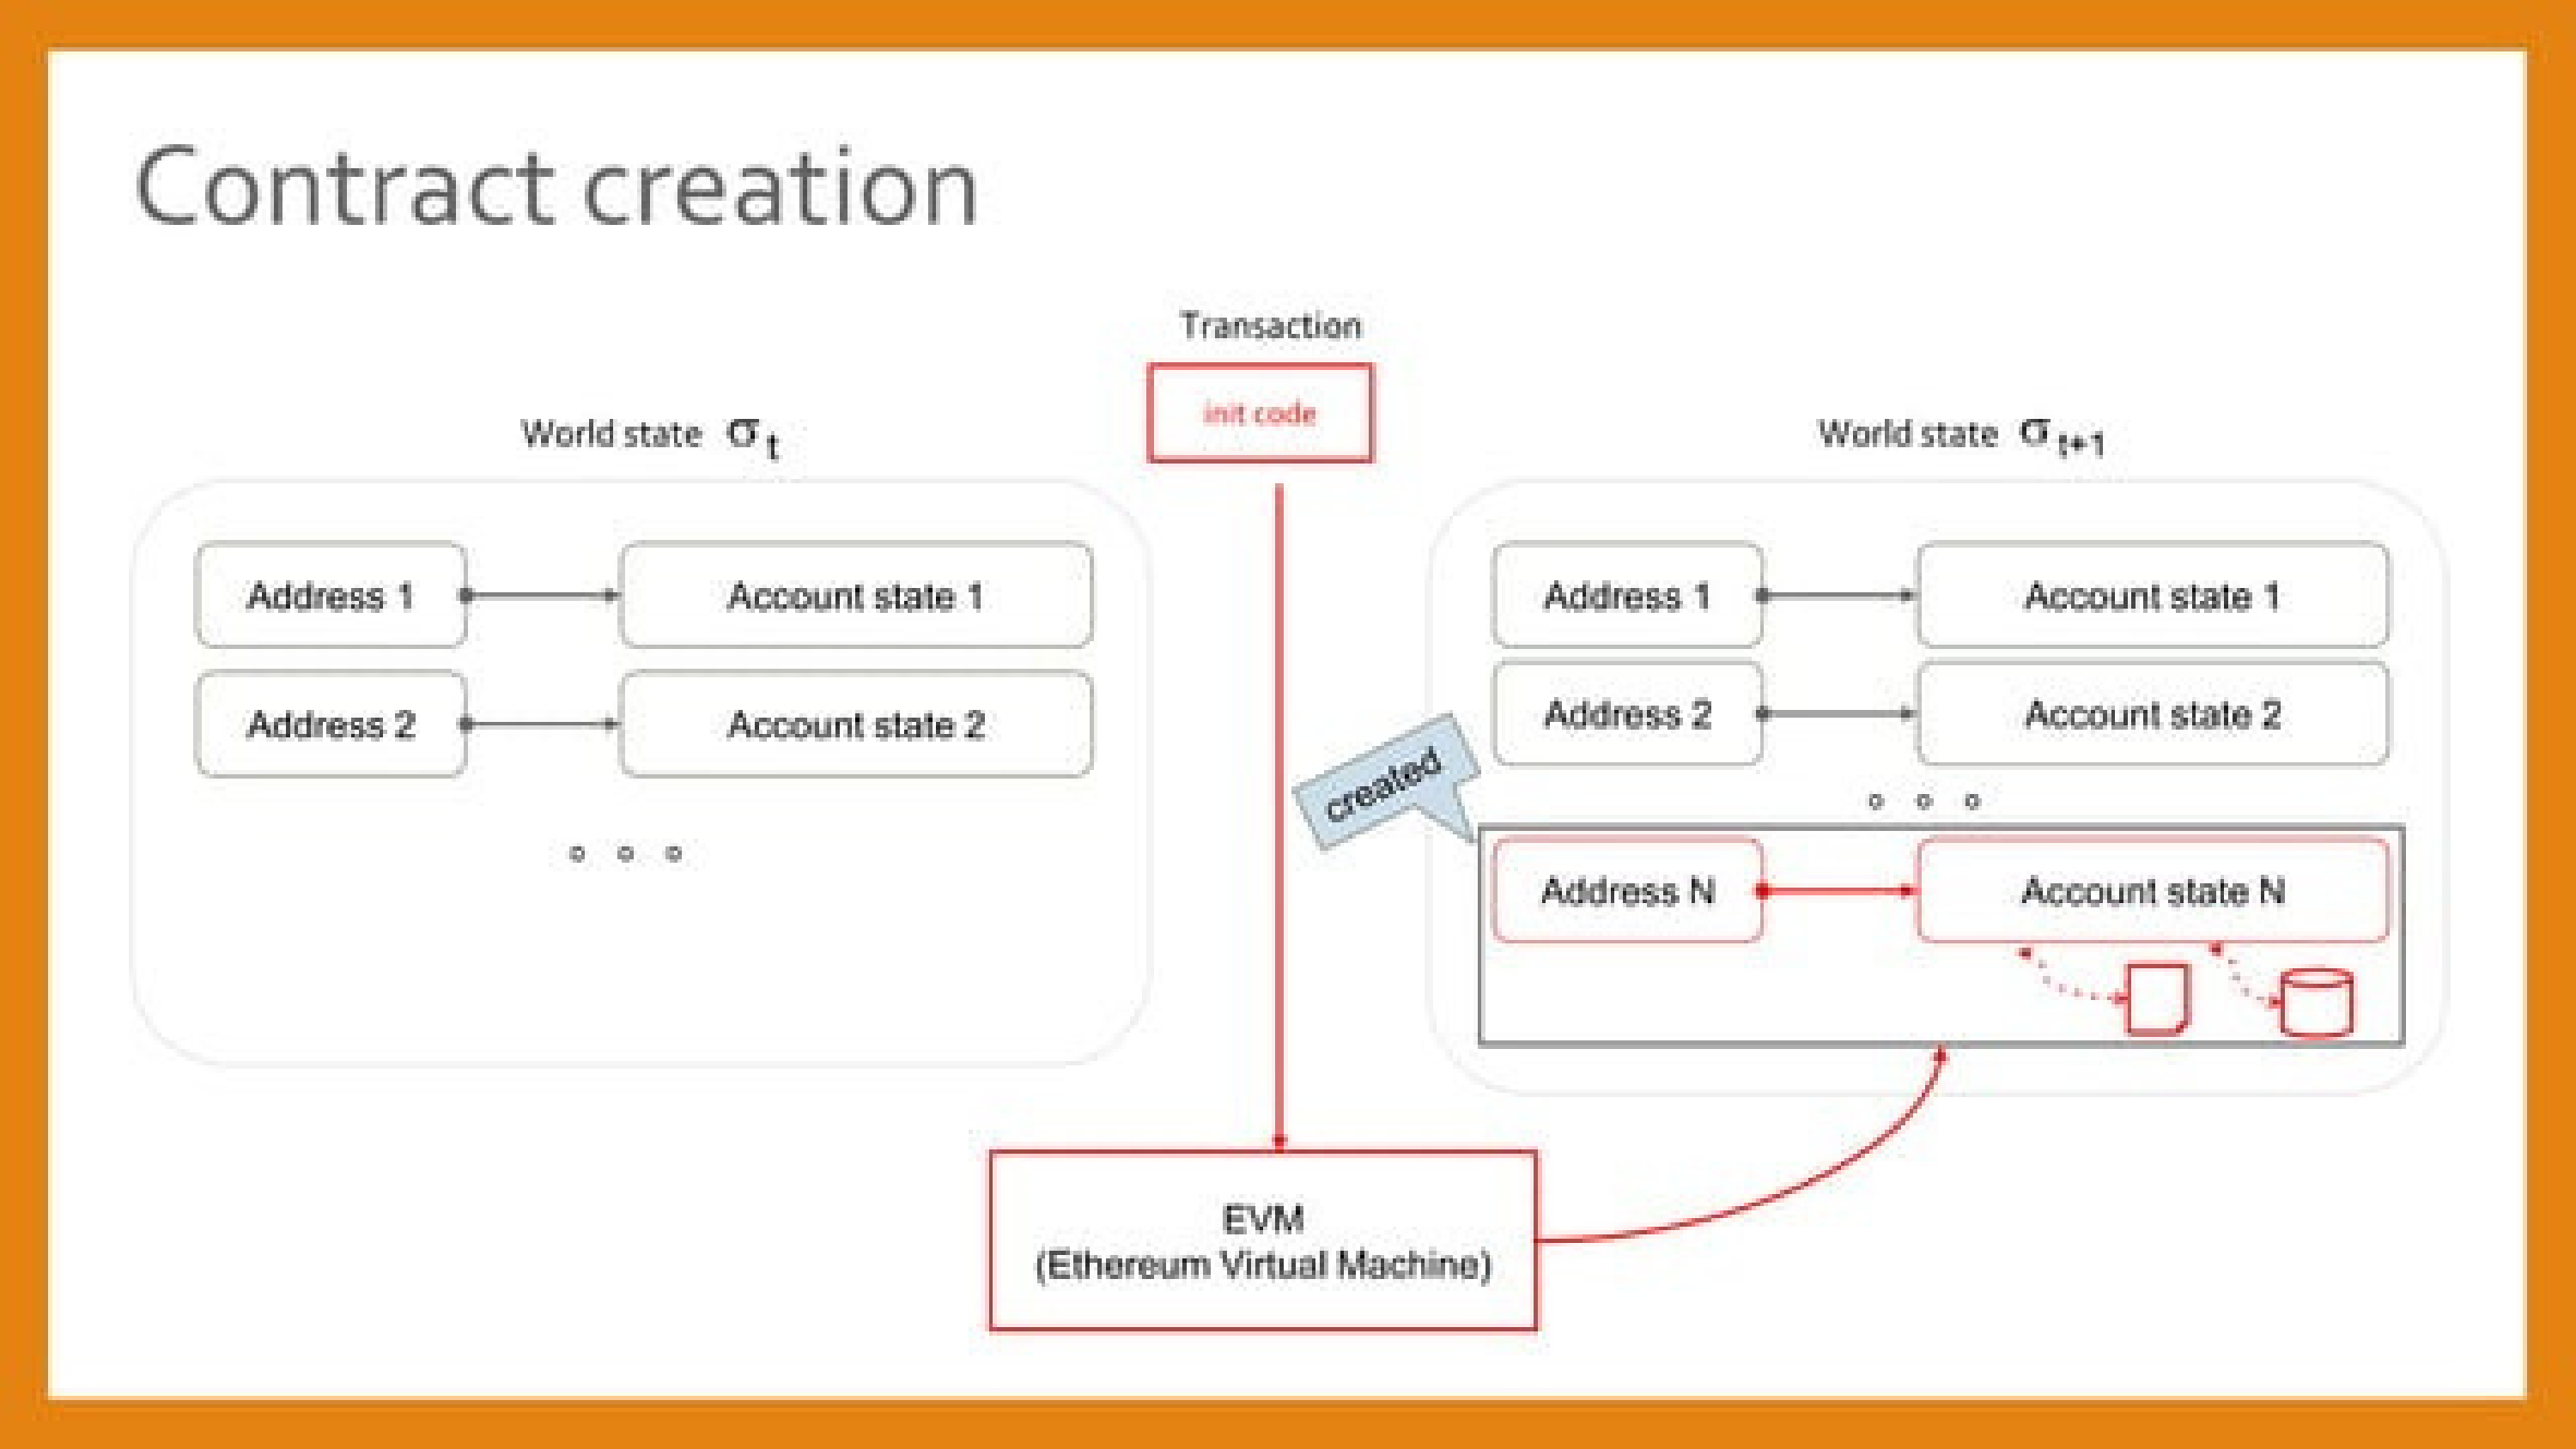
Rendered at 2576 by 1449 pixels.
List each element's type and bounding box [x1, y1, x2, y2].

text_box [0, 0, 2576, 1449]
